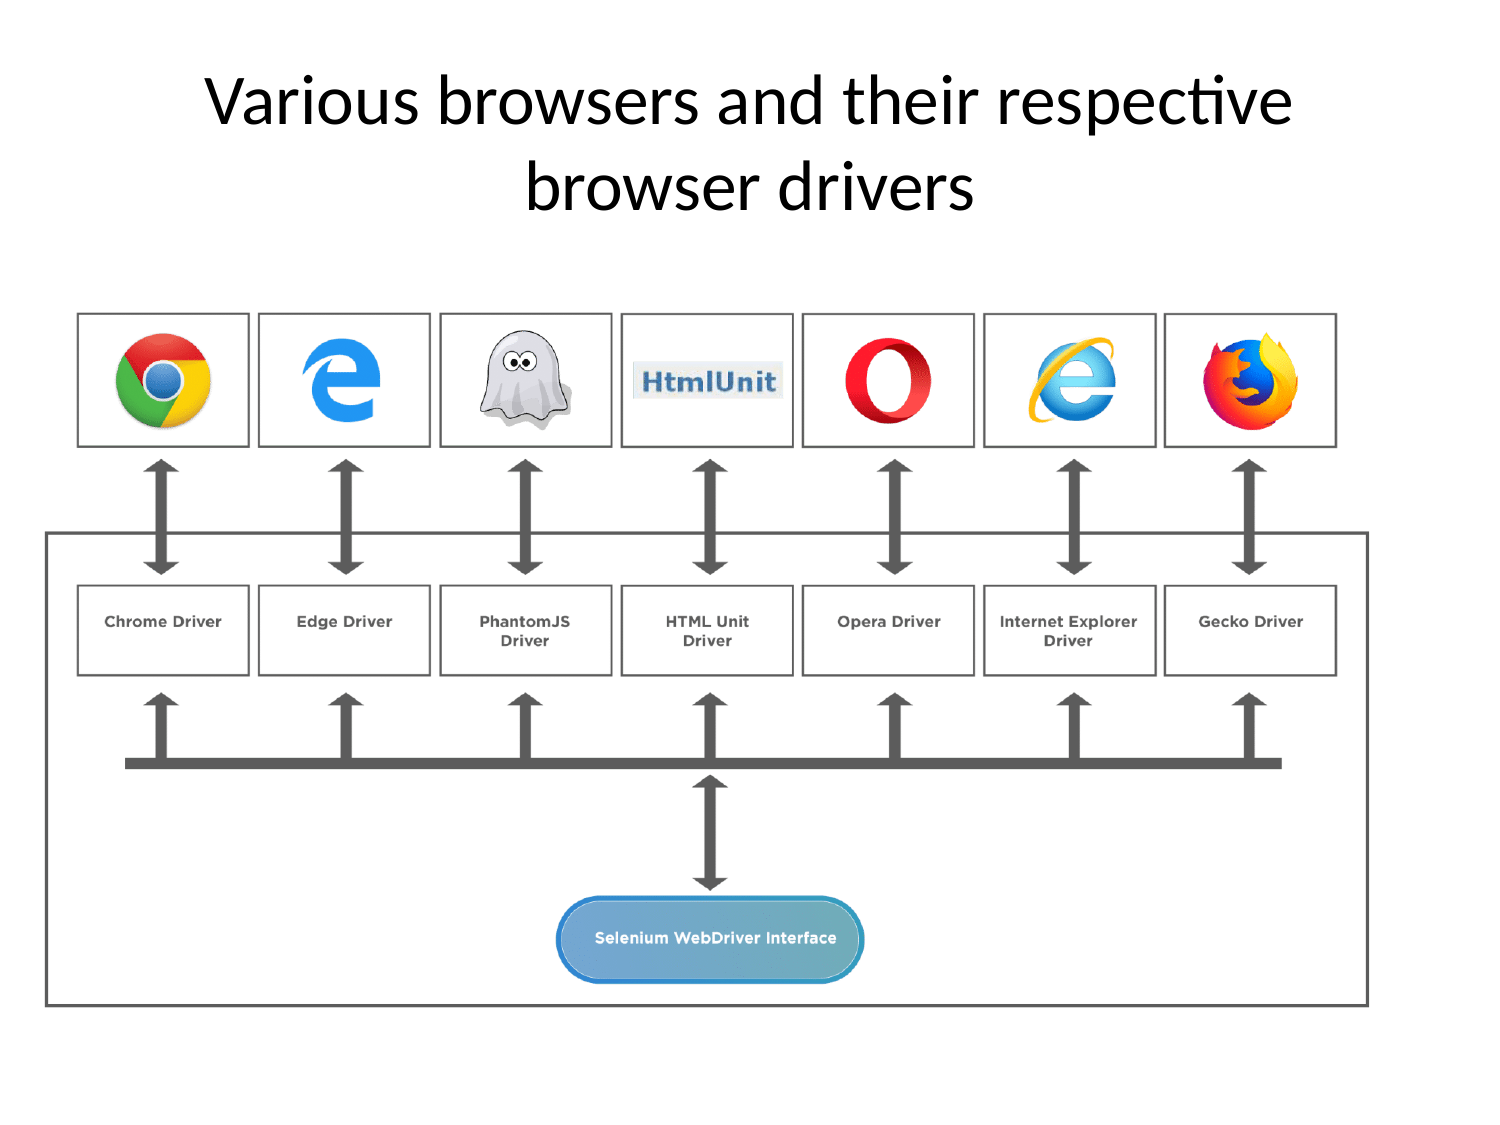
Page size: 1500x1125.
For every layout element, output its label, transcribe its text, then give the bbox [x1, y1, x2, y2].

title Various browsers and their respective browser drivers [75, 45, 1425, 233]
picture [25, 268, 1388, 1051]
